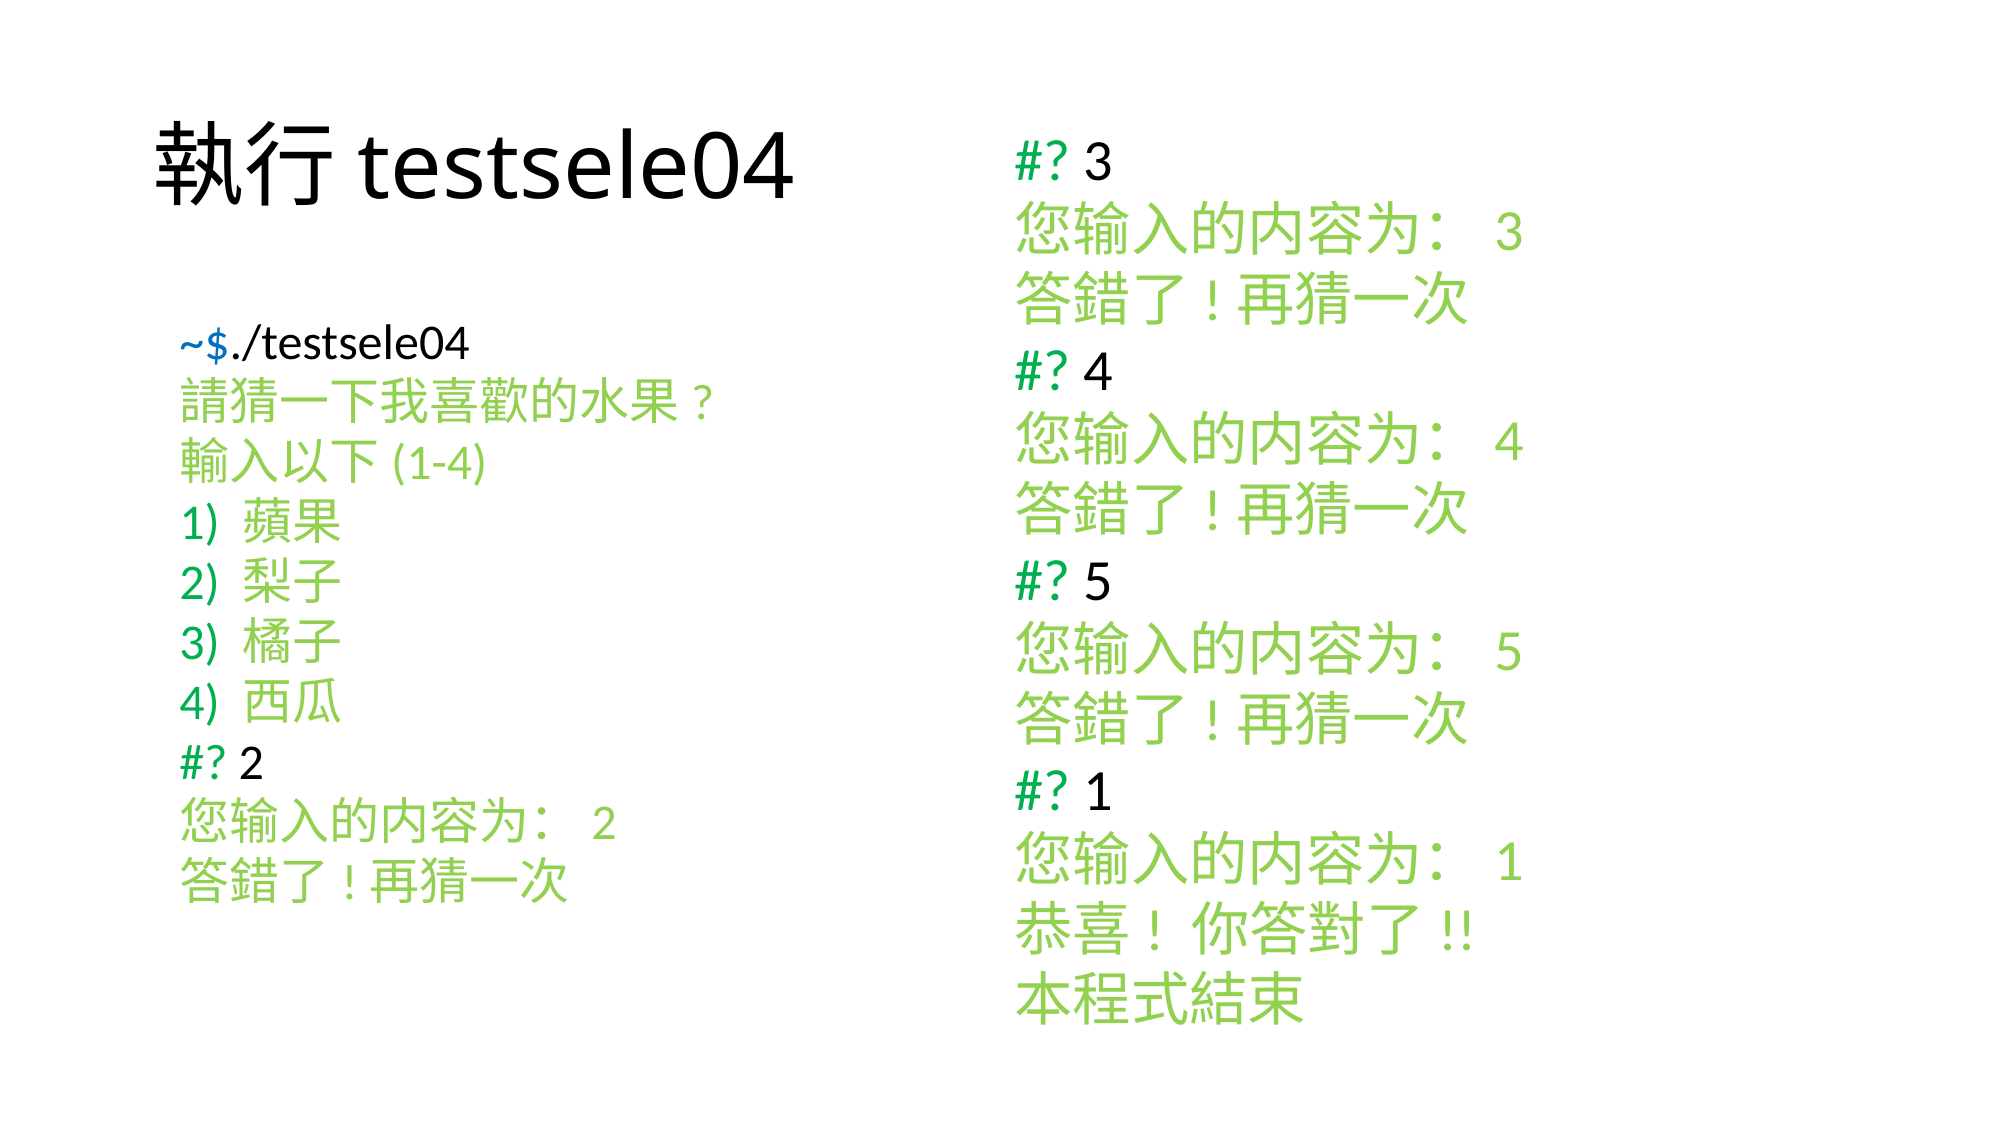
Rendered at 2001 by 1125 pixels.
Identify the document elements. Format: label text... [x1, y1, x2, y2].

text_box #? 3 您输入的内容为：3 答錯了!再猜一次 #? 4 您输入的内容为：4 答錯了!再猜一次 #? 5 您输入的内容为：5 答錯了!再猜一次 #? 1 您输入的内容为：1 恭喜! 你答對了!! 本程式結束 [999, 114, 1709, 1040]
title 執行testsele04 [137, 59, 1863, 278]
text_box ~$./testsele04 請猜一下我喜歡的水果? 輸入以下(1-4) 1) 蘋果 2) 梨子 3) 橘子 4) 西瓜 #? 2 您输入的内容为：2 答錯了!再猜一次 [164, 301, 730, 977]
